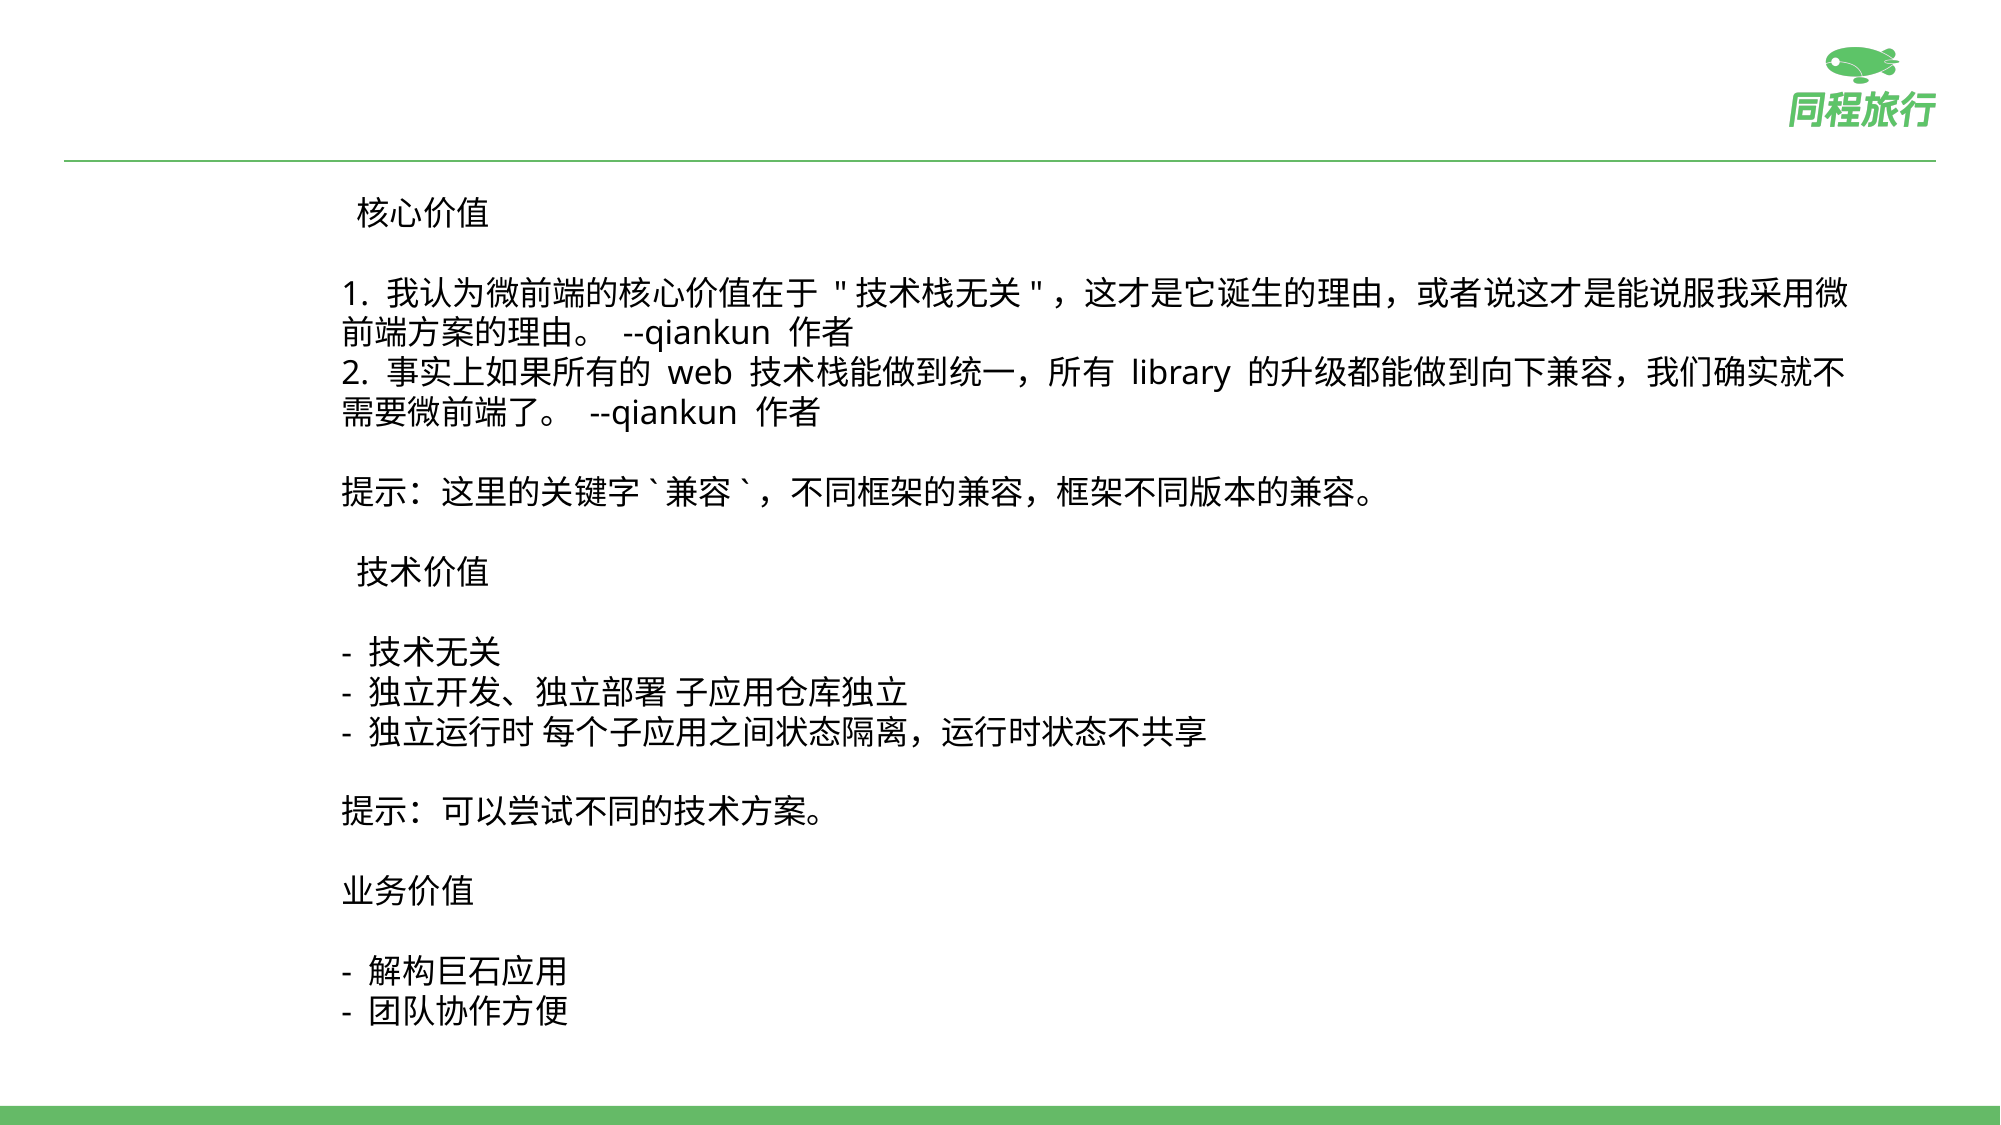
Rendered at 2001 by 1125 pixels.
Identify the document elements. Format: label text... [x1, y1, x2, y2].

picture [1789, 47, 1936, 127]
text_box 核心价值 1. 我认为微前端的核心价值在于 "技术栈无关"，这才是它诞生的理由，或者说这才是能说服我采用微前端方案的理由。 --qiankun 作者 2. 事实上如果所有的 web 技术栈能做到统一，所有 library 的升级都能做到向下兼容，我们确实就不需要微前端了。 --qiankun 作者 提示：这里的关键字`兼容`，不同框架的兼容，框架不同版本的兼容。 技术价值 - 技术无关 - 独立开发、独立部署 子应用仓库独立 - 独立运行时 每个子应用之间状态隔离，运行时状态不共享 提示：可以尝试不同的技术方案。 业务价值 - 解构巨石应用 - 团队协作方便 [326, 184, 1884, 1118]
